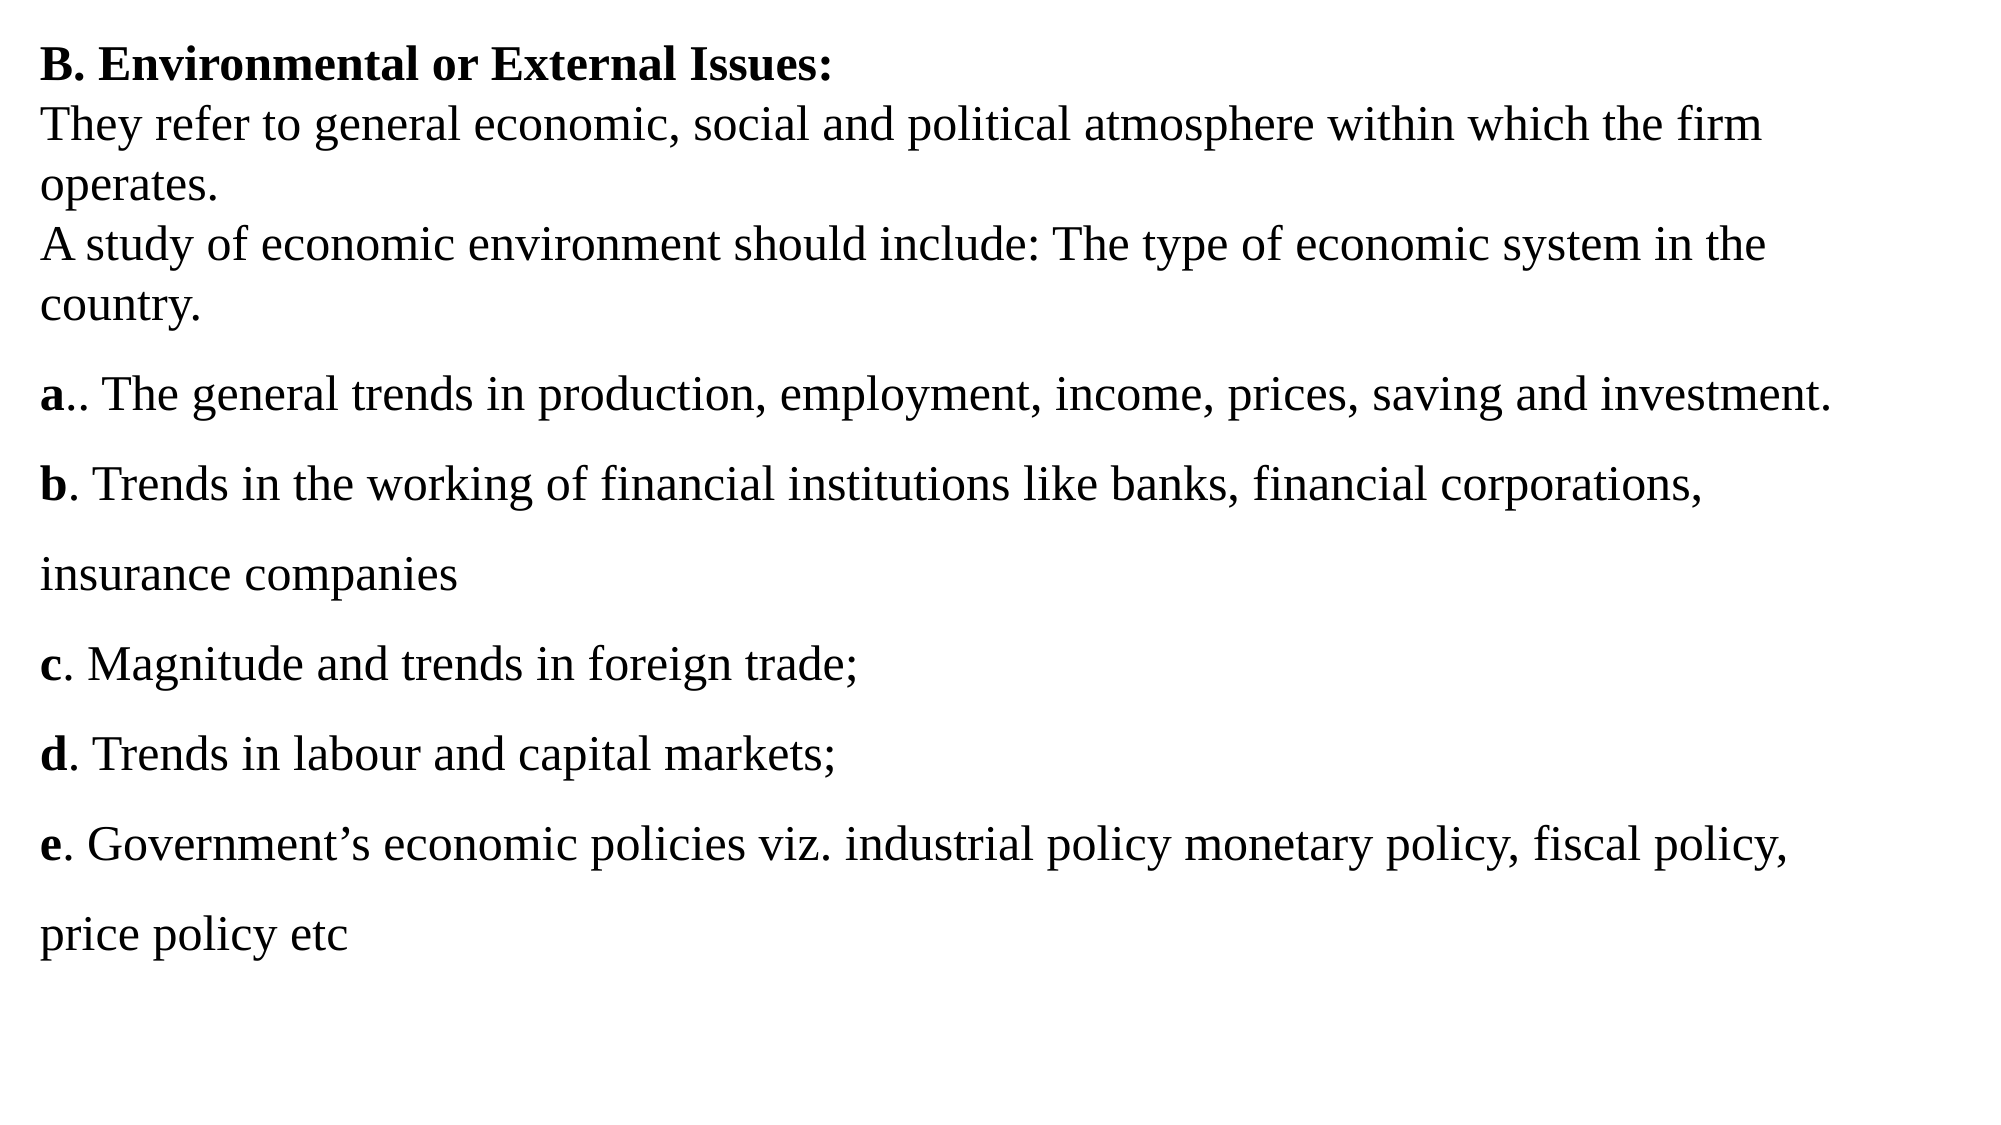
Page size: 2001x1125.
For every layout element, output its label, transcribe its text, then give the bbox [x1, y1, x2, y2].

text_box B. Environmental or External Issues: They refer to general economic, social and political atmosphere within which the firm operates. A study of economic environment should include: The type of economic system in the country. a.. The general trends in production, employment, income, prices, saving and investment. b. Trends in the working of financial institutions like banks, financial corporations, insurance companies c. Magnitude and trends in foreign trade; d. Trends in labour and capital markets; e. Government’s economic policies viz. industrial policy monetary policy, fiscal policy, price policy etc [25, 23, 1895, 1028]
